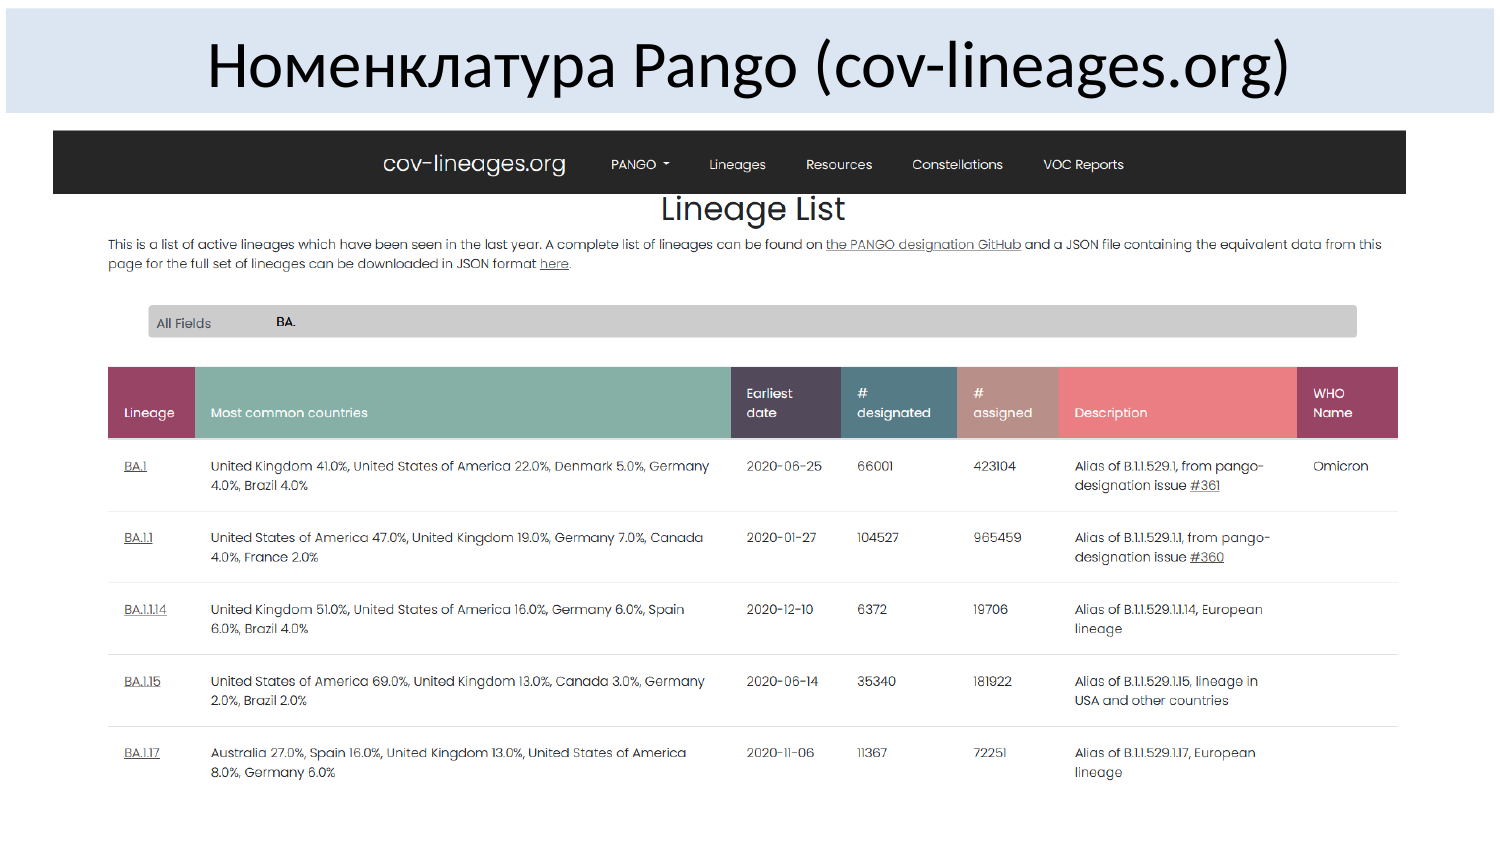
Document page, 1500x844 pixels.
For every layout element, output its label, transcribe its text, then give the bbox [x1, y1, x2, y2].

title Номенклатура Pango (cov-lineages.org) [5, 8, 1495, 113]
picture [52, 126, 1406, 791]
